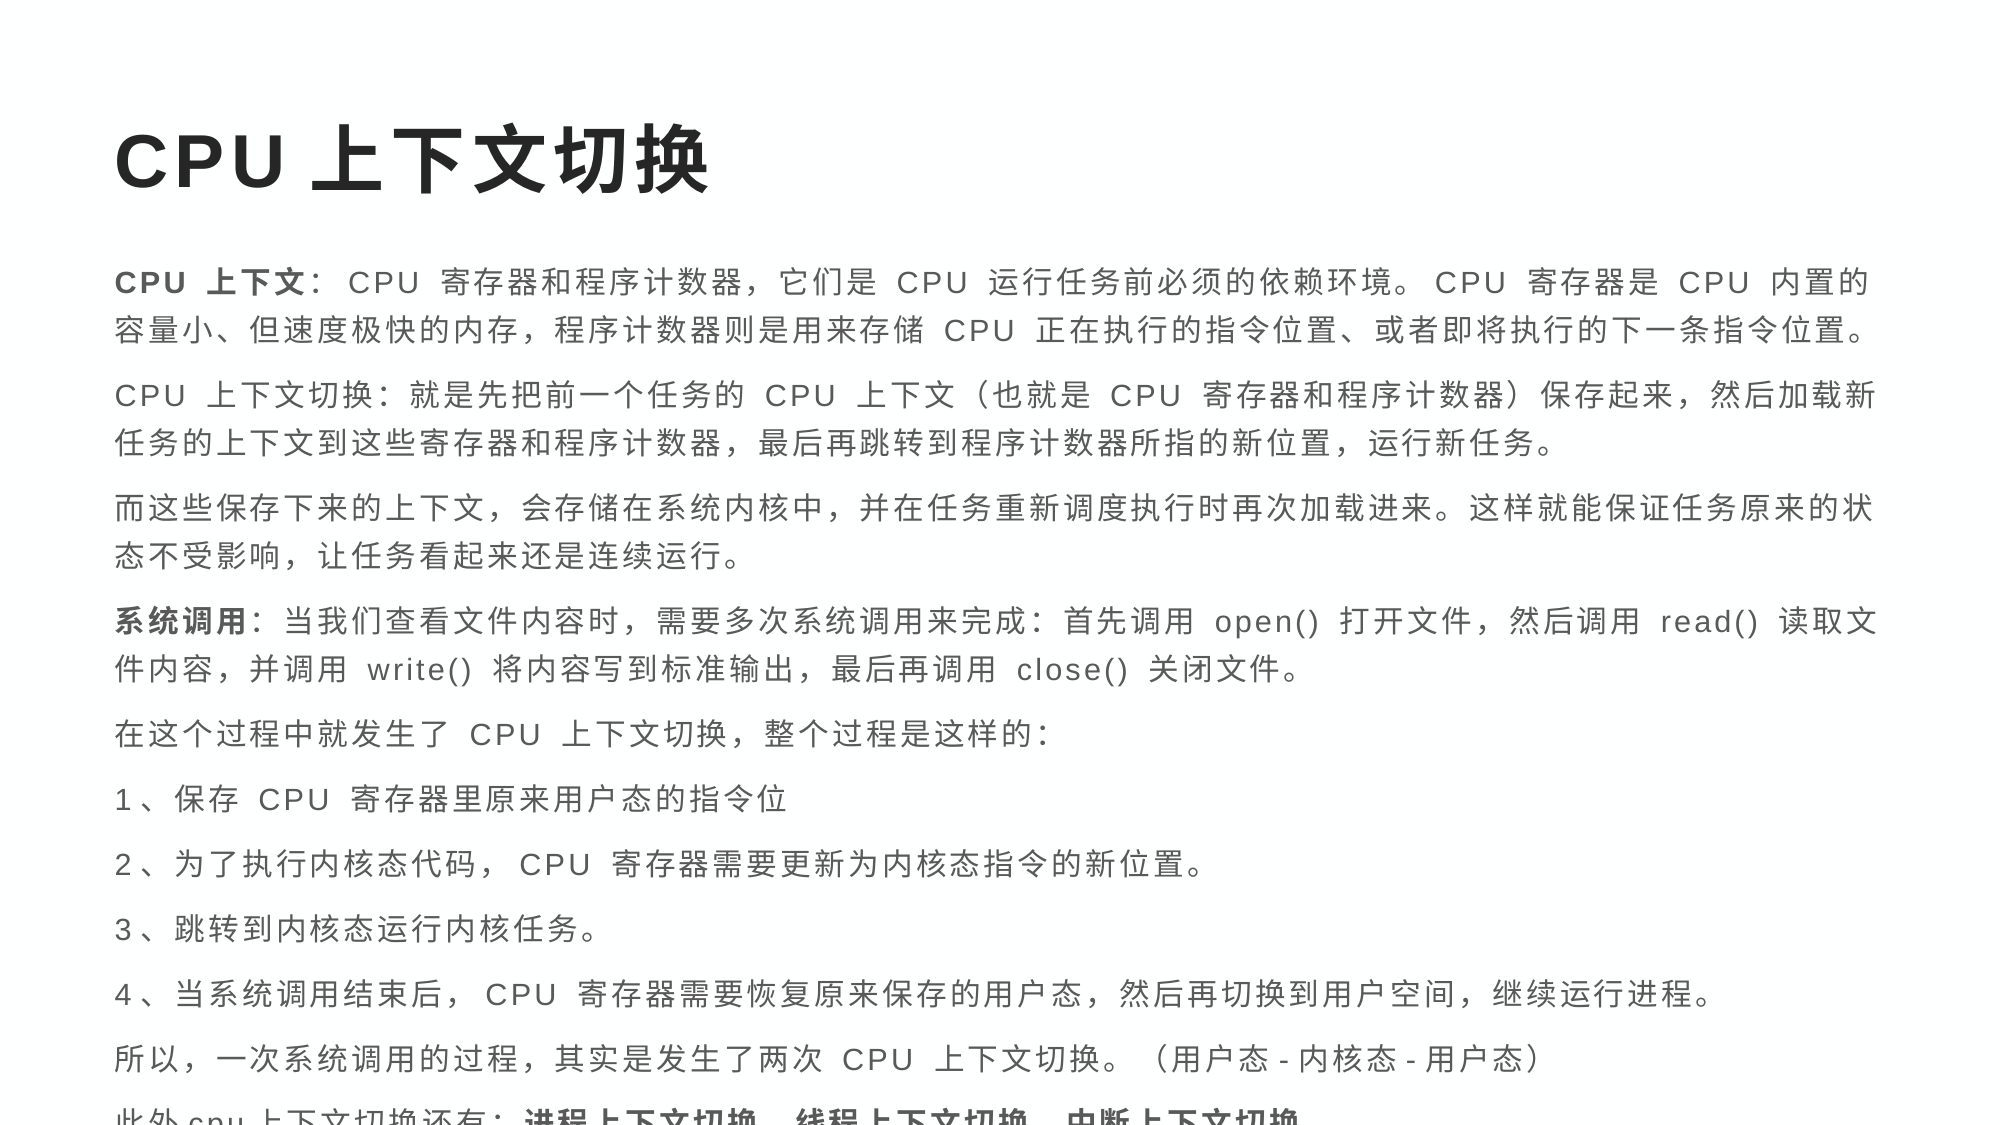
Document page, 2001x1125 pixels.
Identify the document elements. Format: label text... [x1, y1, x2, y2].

list CPU 上下文：CPU 寄存器和程序计数器，它们是 CPU 运行任务前必须的依赖环境。CPU 寄存器是 CPU 内置的容量小、但速度极快的内存，程序计数器则是用来存储 CPU 正在执行的指令位置、或者即将执行的下一条指令位置。 CPU 上下文切换：就是先把前一个任务的 CPU 上下文（也就是 CPU 寄存器和程序计数器）保存起来，然后加载新任务的上下文到这些寄存器和程序计数器，最后再跳转到程序计数器所指的新位置，运行新任务。 而这些保存下来的上下文，会存储在系统内核中，并在任务重新调度执行时再次加载进来。这样就能保证任务原来的状态不受影响，让任务看起来还是连续运行。 系统调用：当我们查看文件内容时，需要多次系统调用来完成：首先调用 open() 打开文件，然后调用 read() 读取文件内容，并调用 write() 将内容写到标准输出，最后再调用 close() 关闭文件。 在这个过程中就发生了 CPU 上下文切换，整个过程是这样的： 1、保存 CPU 寄存器里原来用户态的指令位 2、为了执行内核态代码，CPU 寄存器需要更新为内核态指令的新位置。 3、跳转到内核态运行内核任务。 4、当系统调用结束后，CPU 寄存器需要恢复原来保存的用户态，然后再切换到用户空间，继续运行进程。 所以，一次系统调用的过程，其实是发生了两次 CPU 上下文切换。（用户态-内核态-用户态） 此外cpu上下文切换还有：进程上下文切换、线程上下文切换、中断上下文切换 [99, 244, 1900, 1125]
title CPU上下文切换 [99, 99, 1900, 216]
